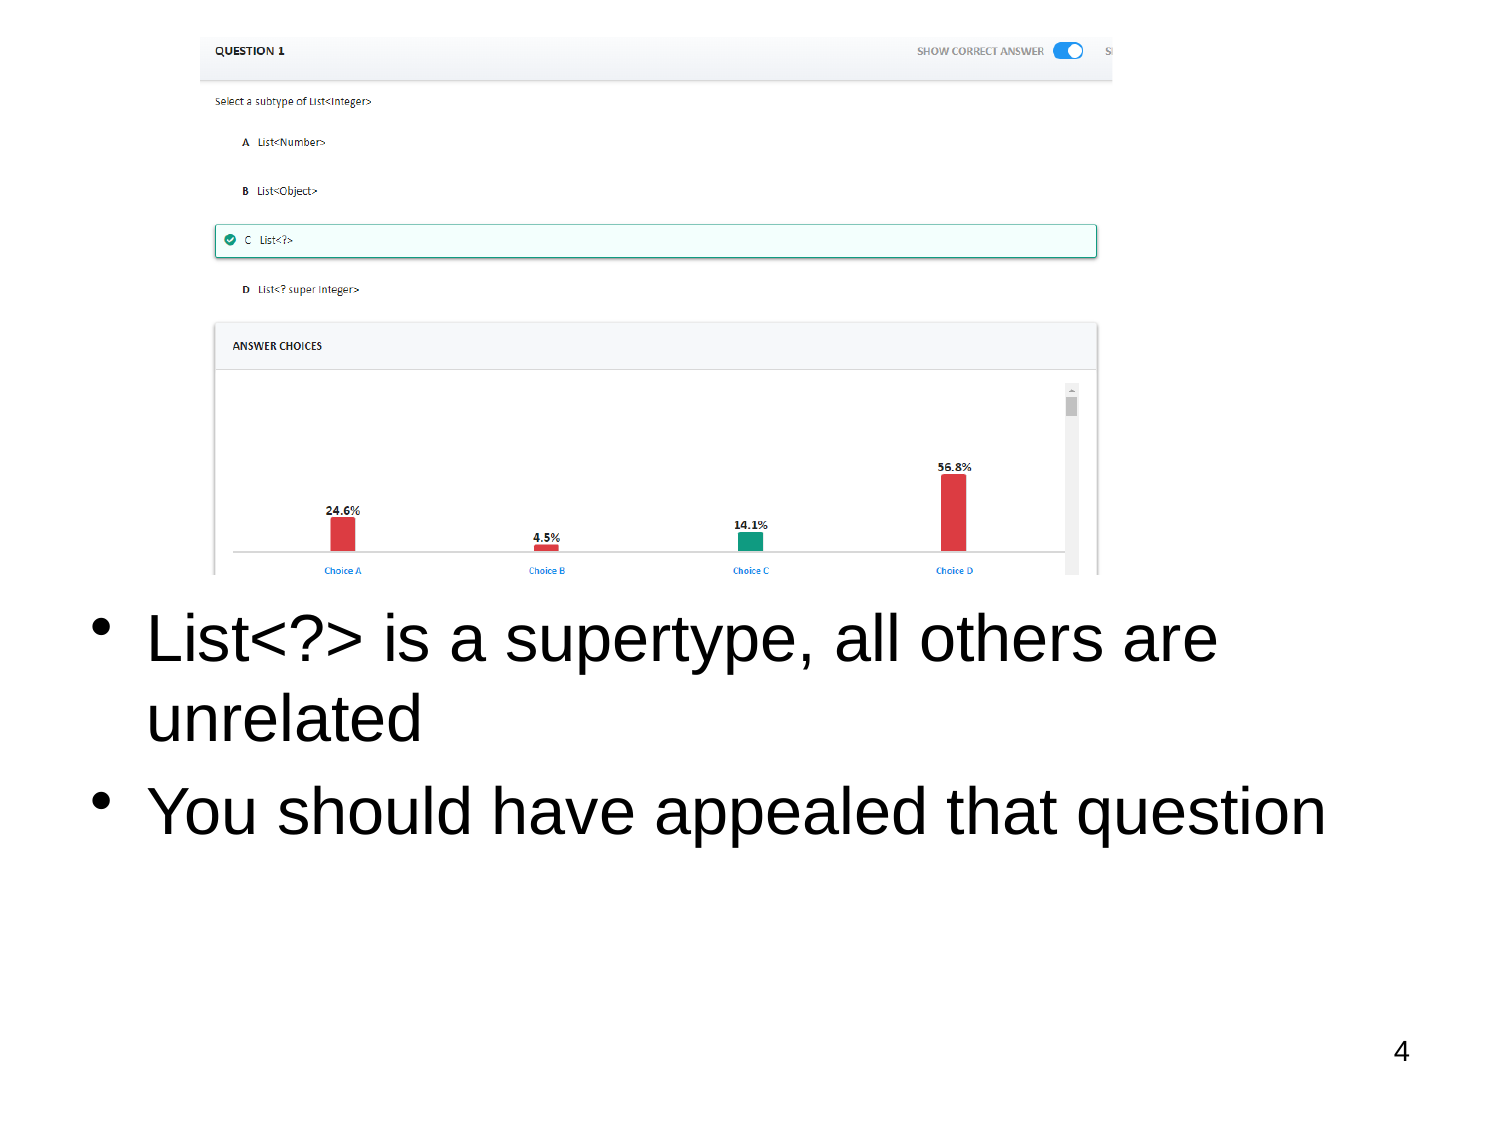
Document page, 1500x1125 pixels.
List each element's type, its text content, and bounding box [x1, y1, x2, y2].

list List<?> is a supertype, all others are unrelated You should have appealed that question [75, 587, 1425, 1005]
picture [199, 37, 1113, 576]
slide_number 4 [1074, 1024, 1426, 1104]
